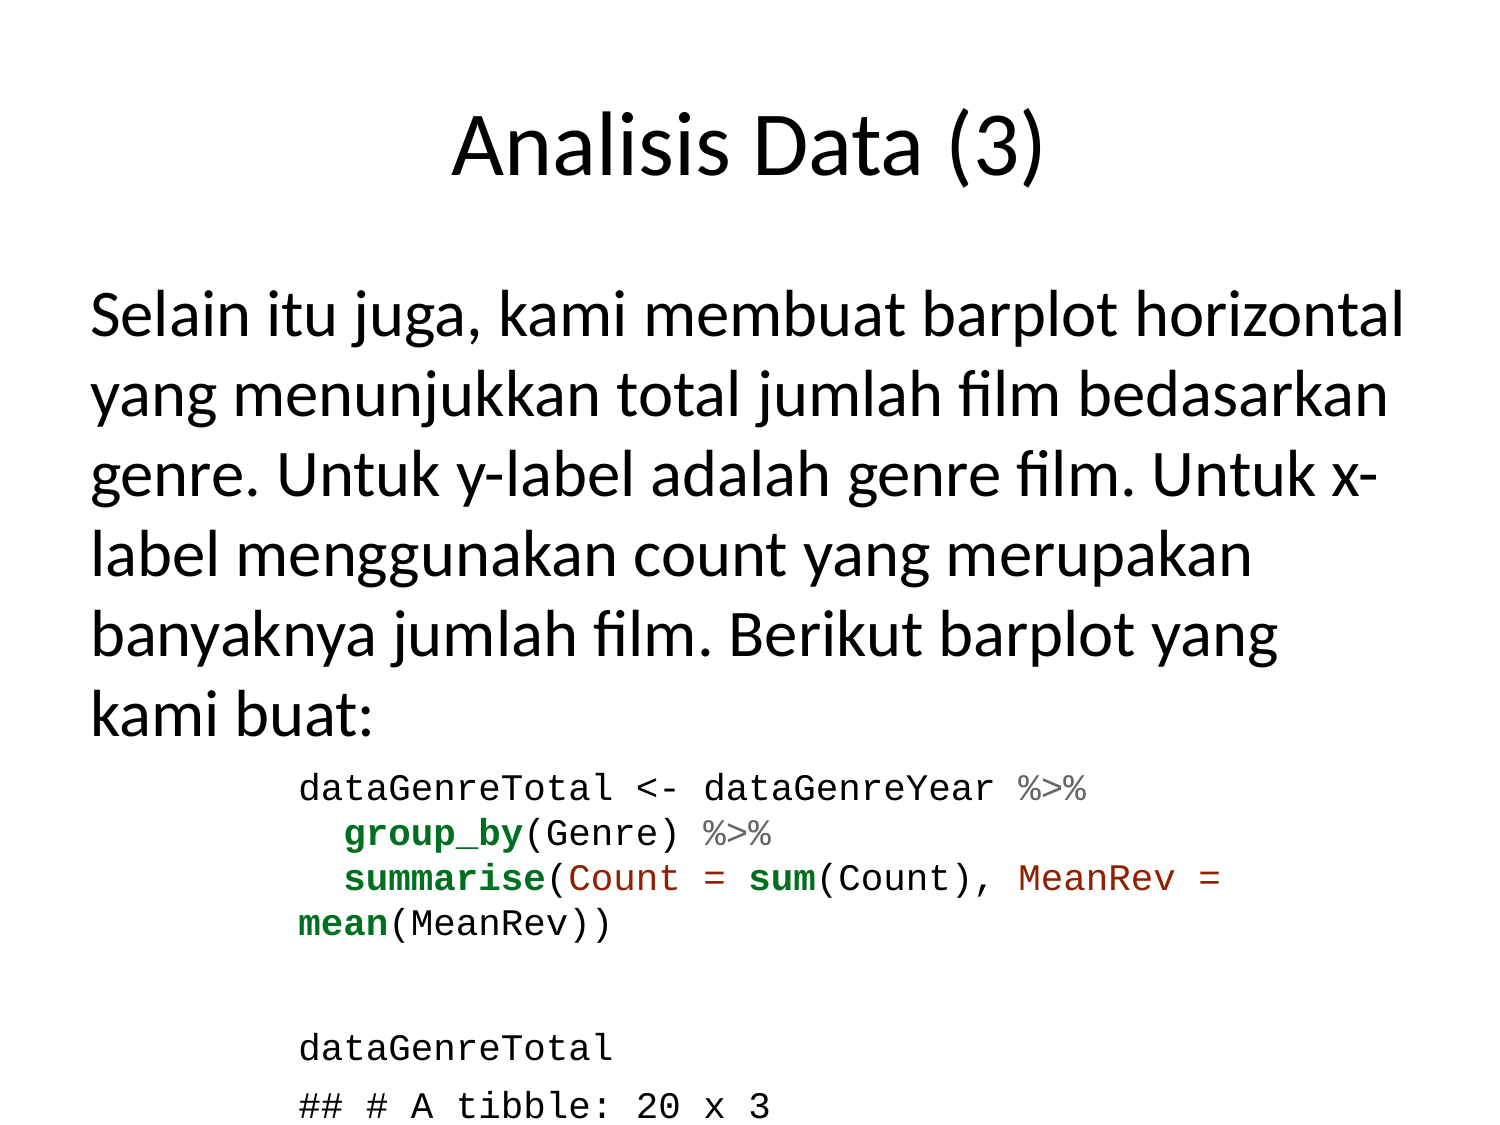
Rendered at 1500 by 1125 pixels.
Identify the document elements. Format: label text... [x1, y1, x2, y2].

title Analisis Data (3) [75, 45, 1425, 233]
list Selain itu juga, kami membuat barplot horizontal yang menunjukkan total jumlah film bedasarkan genre. Untuk y-label adalah genre film. Untuk x-label menggunakan count yang merupakan banyaknya jumlah film. Berikut barplot yang kami buat: dataGenreTotal <- dataGenreYear %>% group_by(Genre) %>% summarise(Count = sum(Count), MeanRev = mean(MeanRev)) dataGenreTotal ## # A tibble: 20 x 3 ## Genre Count MeanRev ## <chr> <int> <dbl> ## 1 Action 303 137. ## 2 Adventure 259 159. ## 3 Animation 49 206. ## 4 Biography 81 73.3 ## 5 Comedy 279 83.1 ## 6 Crime 150 72.8 ## 7 Drama 513 58.4 ## 8 Family 51 132. ## 9 Fantasy 101 140. ## 10 History 29 52.5 ## 11 Horror 119 37.0 ## 12 Music 16 46.9 ## 13 Musical 5 92.0 ## 14 Mystery 106 55.0 ## 15 Romance 141 48.1 ## 16 Sci-Fi 120 135. ## 17 Sport 18 83.8 ## 18 Thriller 195 75.9 ## 19 War 13 54.7 ## 20 Western 7 93.2 ggplot(dataGenreTotal, aes(x = reorder(Genre, Count), y = Count))+ geom_bar(stat = 'identity')+ coord_flip()+ xlab("Genre")+ ylab("Count")+ ggtitle("Jumlah Seluruh Film Bedasarkan Genre") [75, 262, 1425, 1005]
